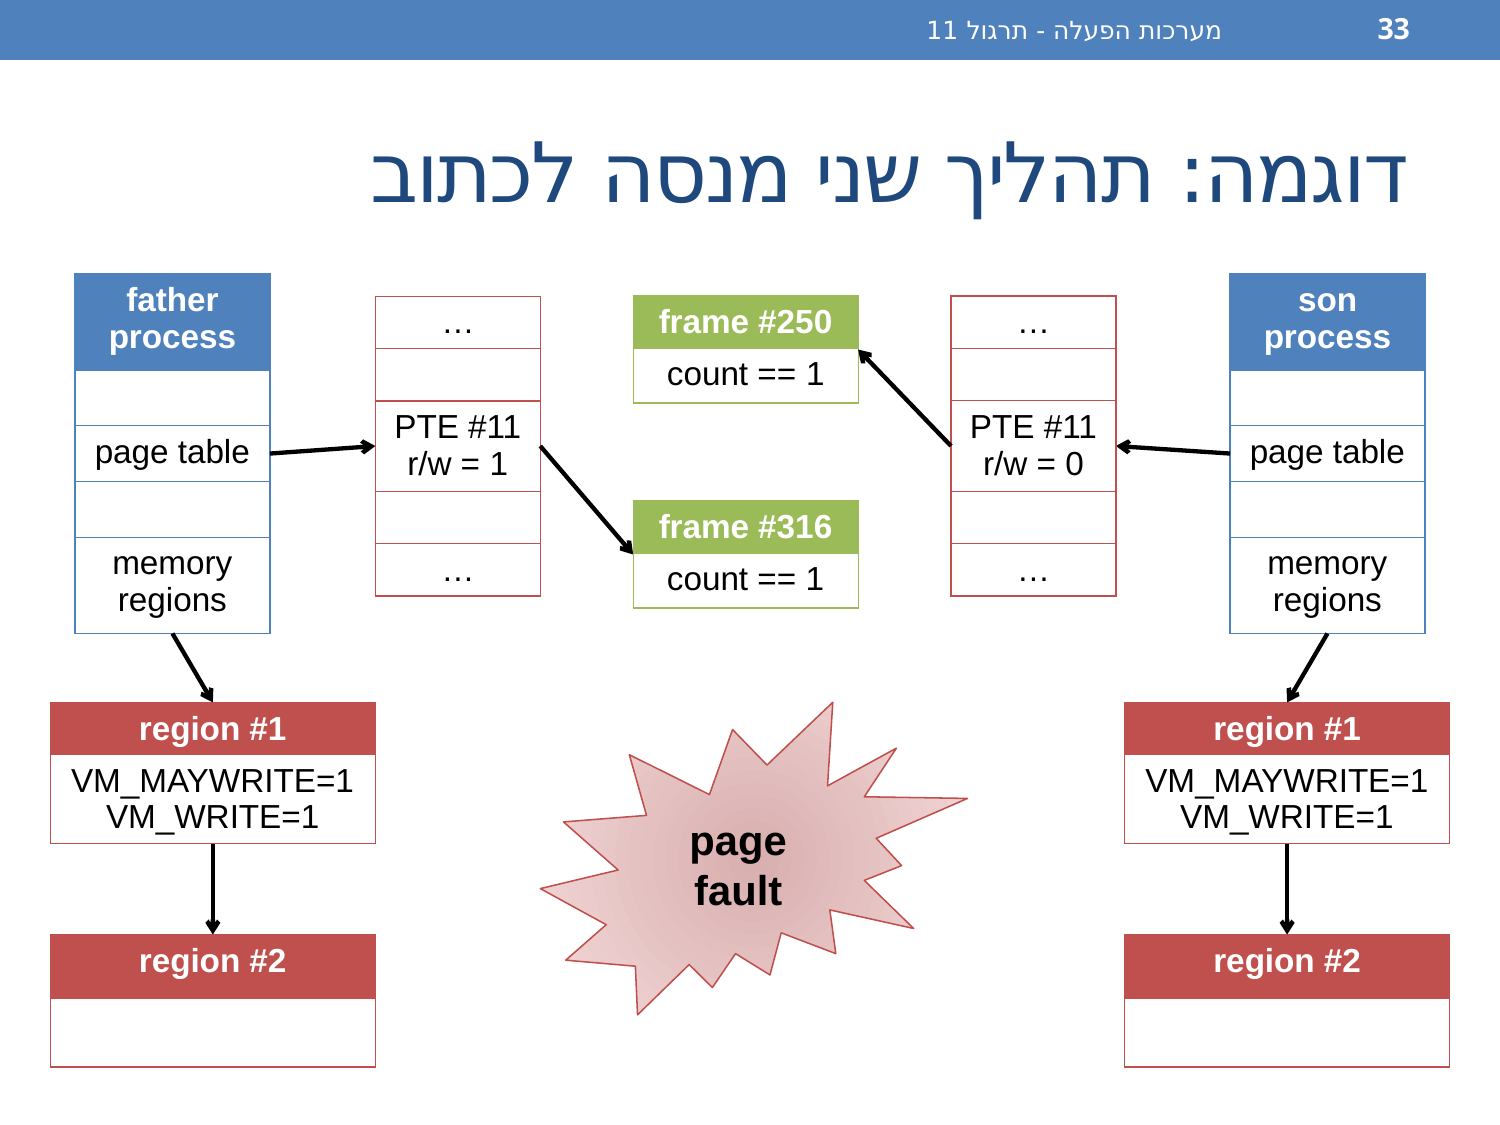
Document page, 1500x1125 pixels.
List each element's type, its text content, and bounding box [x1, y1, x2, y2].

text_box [1286, 633, 1328, 703]
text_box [857, 350, 952, 454]
table_cell [952, 492, 1115, 543]
table_cell … [376, 544, 540, 595]
table_cell memory regions [76, 538, 269, 633]
table_cell page table [1231, 426, 1424, 481]
table_header father process [76, 274, 269, 369]
table_cell [1125, 999, 1449, 1066]
text_box page fault [539, 701, 969, 1016]
table_cell [1231, 482, 1424, 537]
table_header frame #316 [641, 502, 858, 553]
table_header region #1 [51, 703, 375, 754]
table_cell [1231, 371, 1424, 425]
table_header … [376, 297, 540, 348]
table_cell … [952, 544, 1115, 595]
table_cell [376, 492, 537, 543]
title דוגמה: תהליך שני מנסה לכתוב [75, 87, 1425, 250]
table_cell PTE #11 r/w = 0 [952, 401, 1115, 491]
table_header son process [1231, 274, 1424, 369]
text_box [540, 453, 634, 557]
slide_number 33 [1250, 3, 1425, 57]
table_cell VM_MAYWRITE=1 VM_WRITE=1 [51, 755, 375, 843]
table_cell [376, 349, 540, 400]
table_header … [952, 297, 1115, 348]
table_cell count == 1 [634, 554, 858, 607]
table_header region #1 [1125, 703, 1449, 754]
table_cell [957, 349, 1115, 400]
table_header region #2 [1125, 935, 1449, 997]
table_header frame #250 [634, 297, 858, 348]
table_cell memory regions [1231, 538, 1424, 633]
table_header region #2 [51, 935, 375, 997]
table_cell page table [76, 426, 269, 481]
table_cell [76, 482, 269, 537]
table_cell VM_MAYWRITE=1 VM_WRITE=1 [1125, 755, 1449, 843]
table_cell [51, 999, 375, 1066]
table_cell PTE #11 r/w = 1 [376, 402, 540, 491]
table_cell [76, 371, 269, 425]
table_cell count == 1 [634, 349, 858, 402]
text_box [172, 633, 214, 703]
footer מערכות הפעלה - תרגול 11 [562, 3, 1238, 57]
